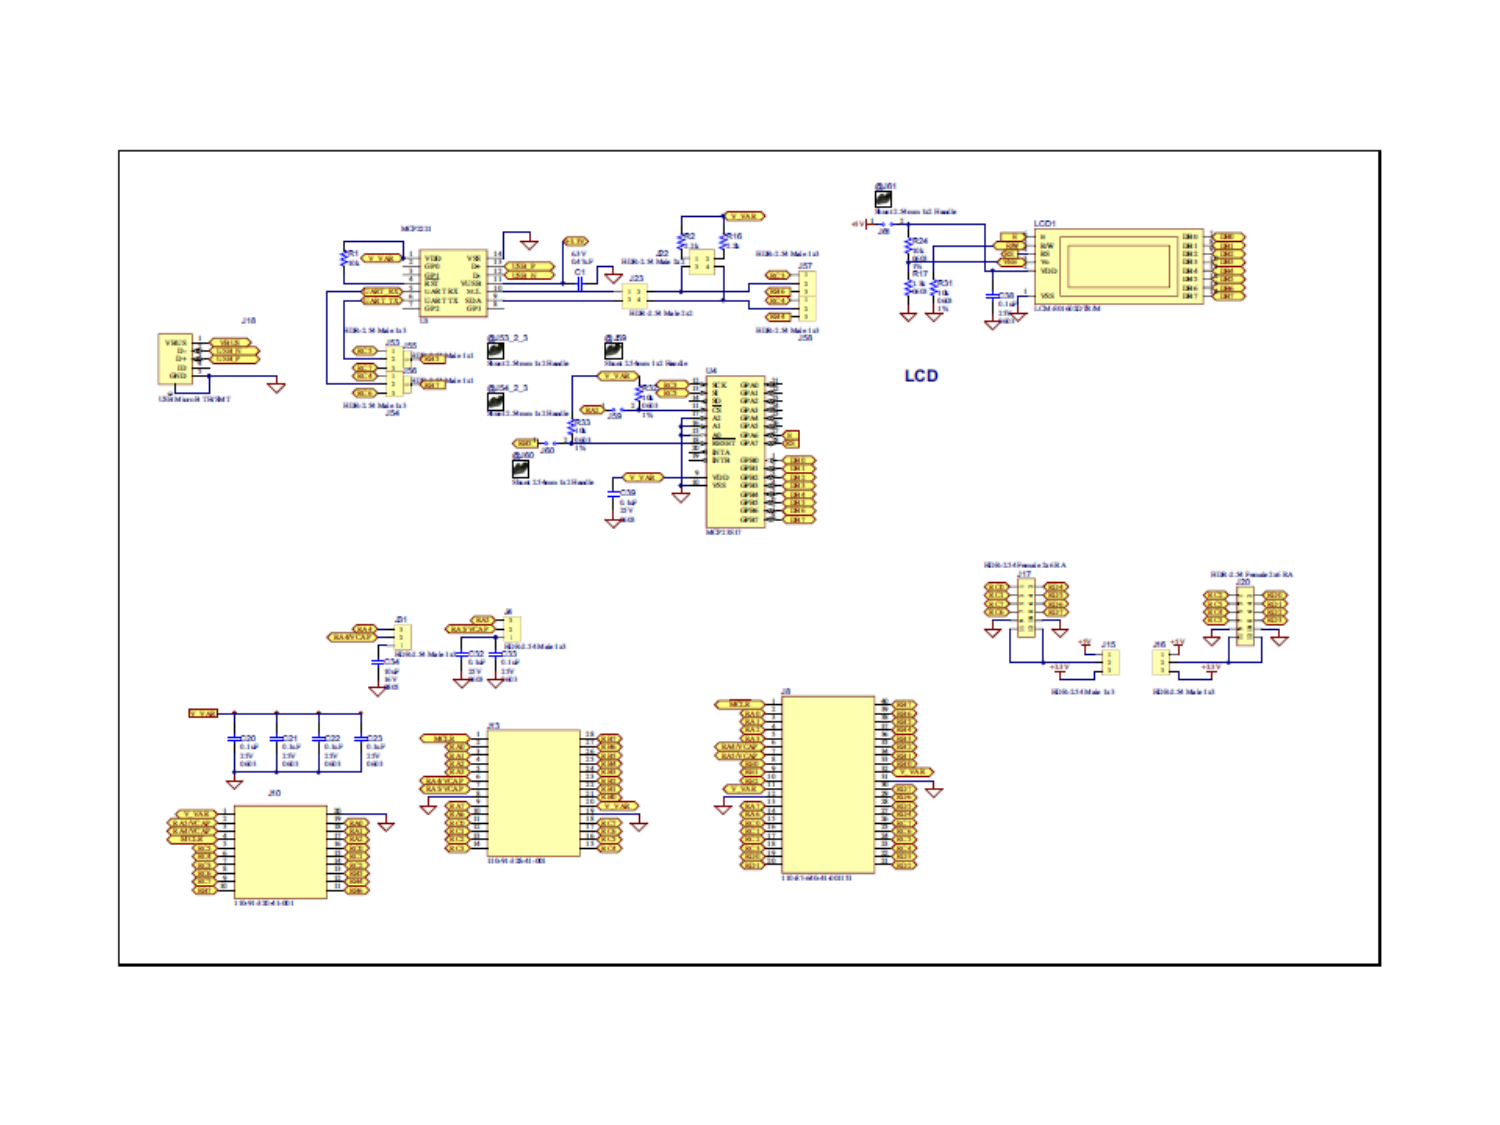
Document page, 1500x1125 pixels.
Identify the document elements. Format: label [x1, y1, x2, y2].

picture [109, 144, 1391, 981]
